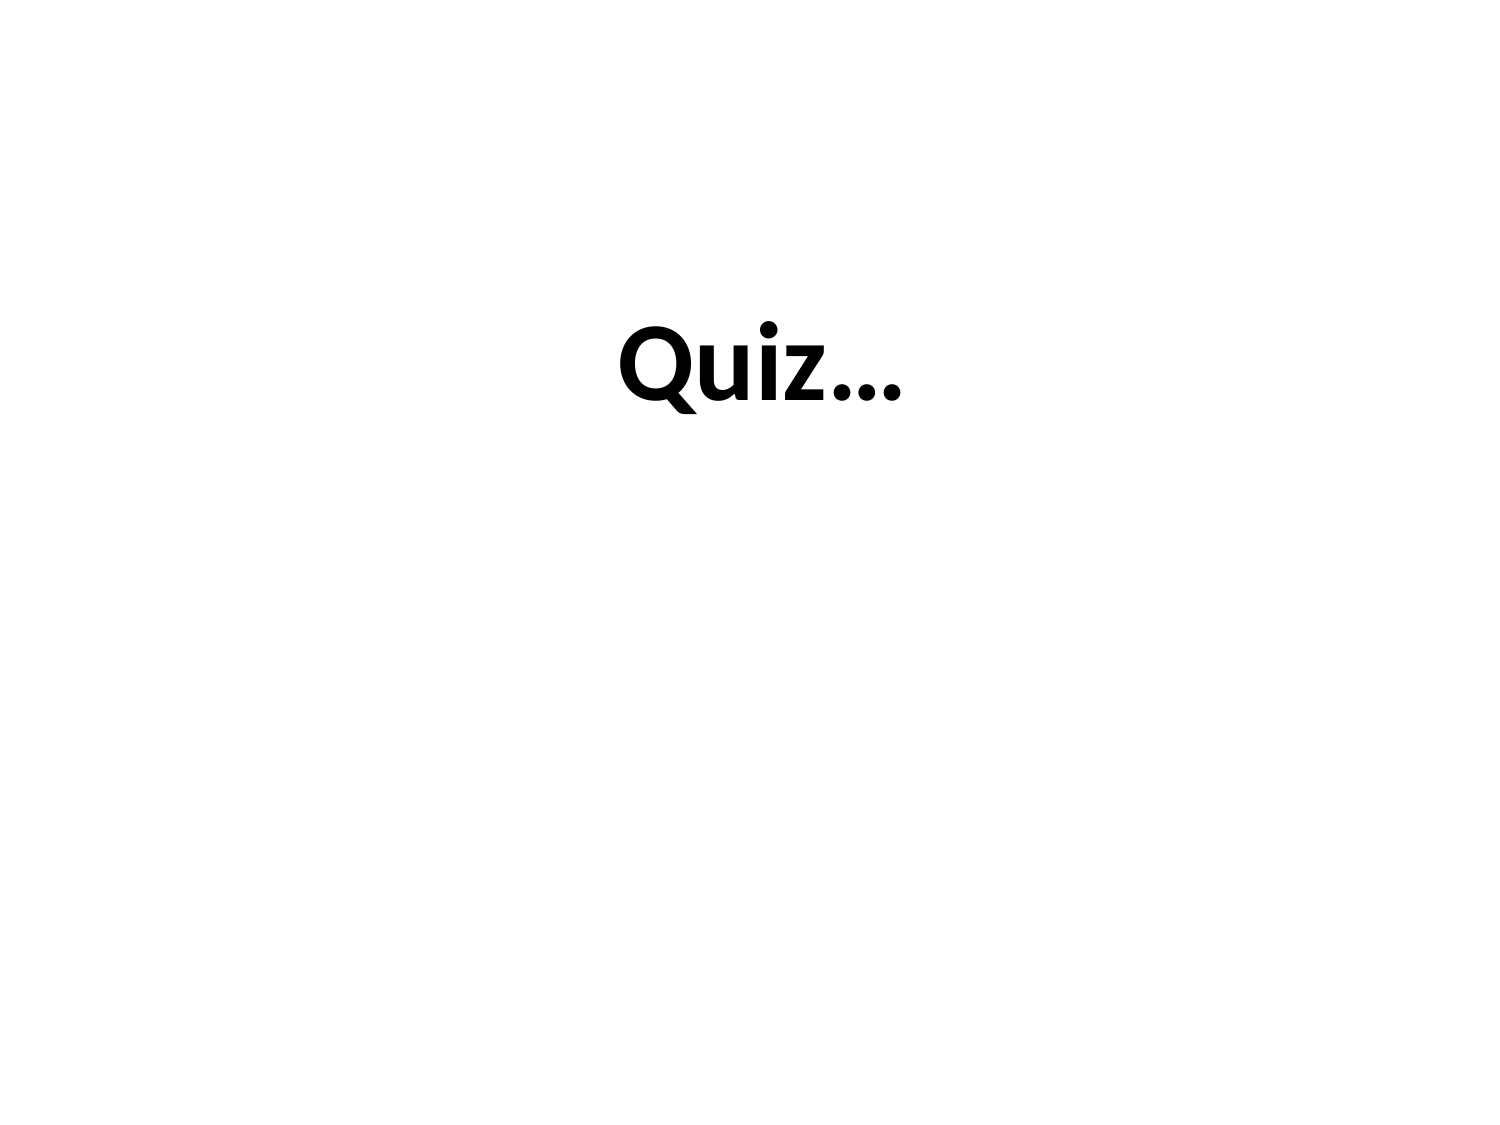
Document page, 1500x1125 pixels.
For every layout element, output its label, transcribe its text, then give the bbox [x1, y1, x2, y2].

list Quiz… [75, 125, 1425, 941]
